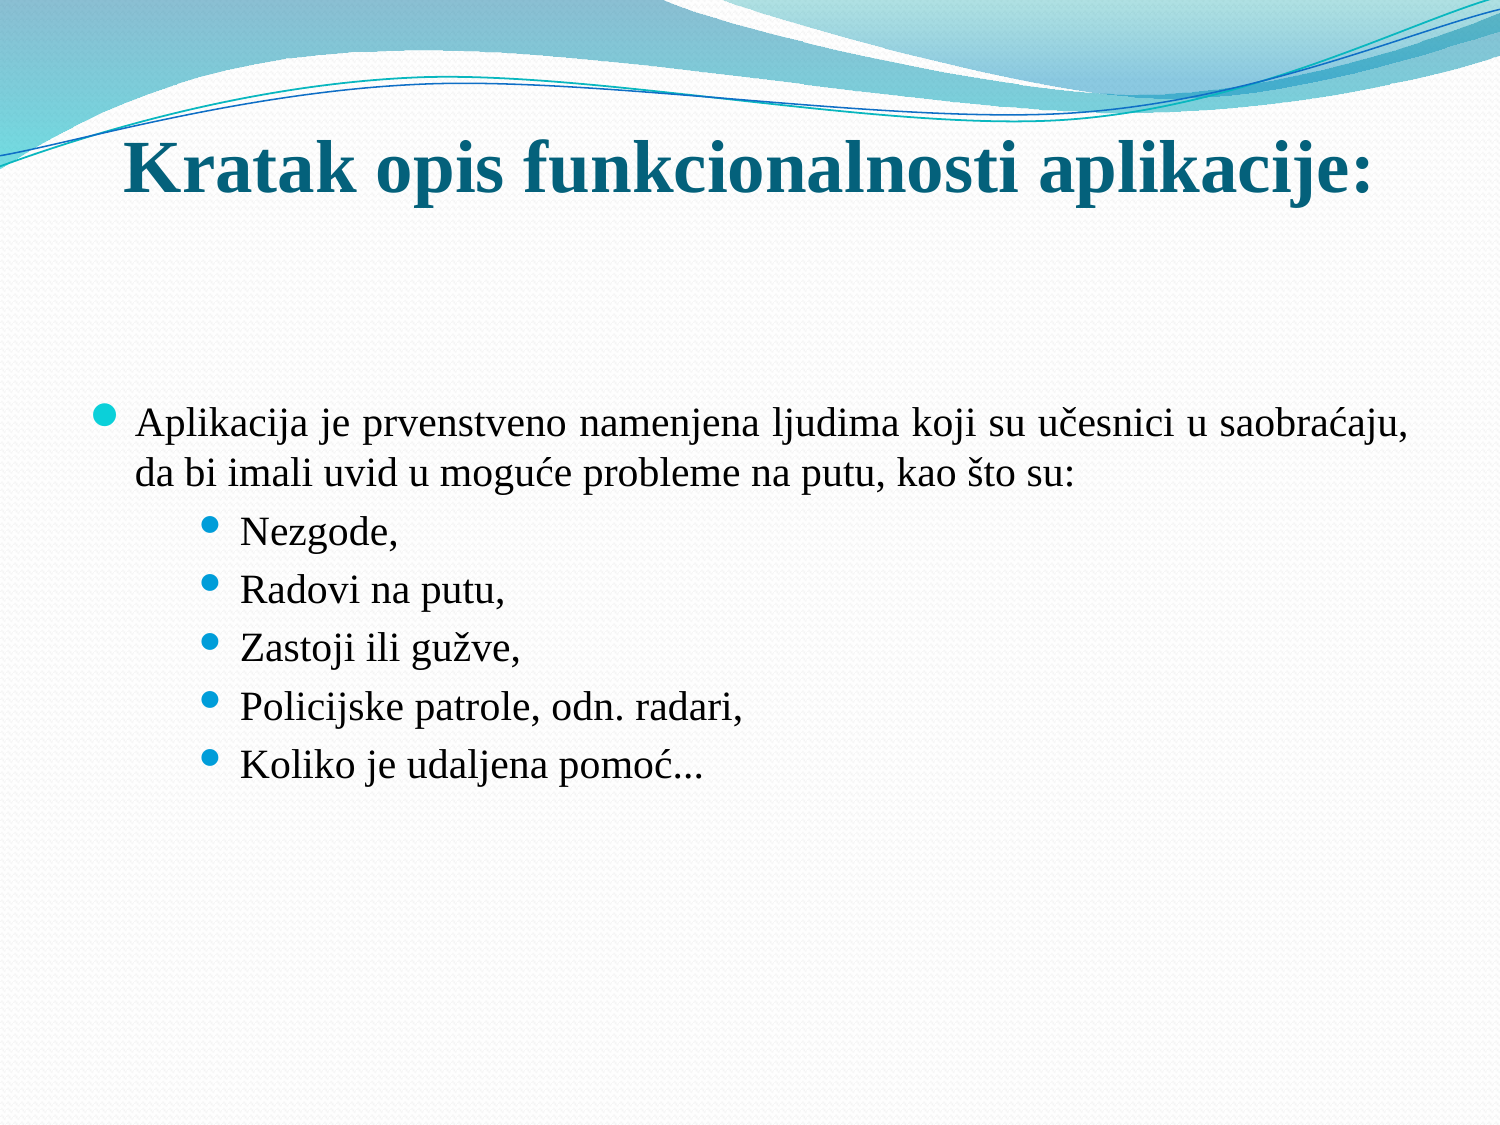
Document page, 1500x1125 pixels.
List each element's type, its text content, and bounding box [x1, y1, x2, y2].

list Aplikacija je prvenstveno namenjena ljudima koji su učesnici u saobraćaju, da bi imali uvid u moguće probleme na putu, kao što su: Nezgode, Radovi na putu, Zastoji ili gužve, Policijske patrole, odn. radari, Koliko je udaljena pomoć... [75, 387, 1425, 870]
title Kratak opis funkcionalnosti aplikacije: [75, 37, 1425, 208]
